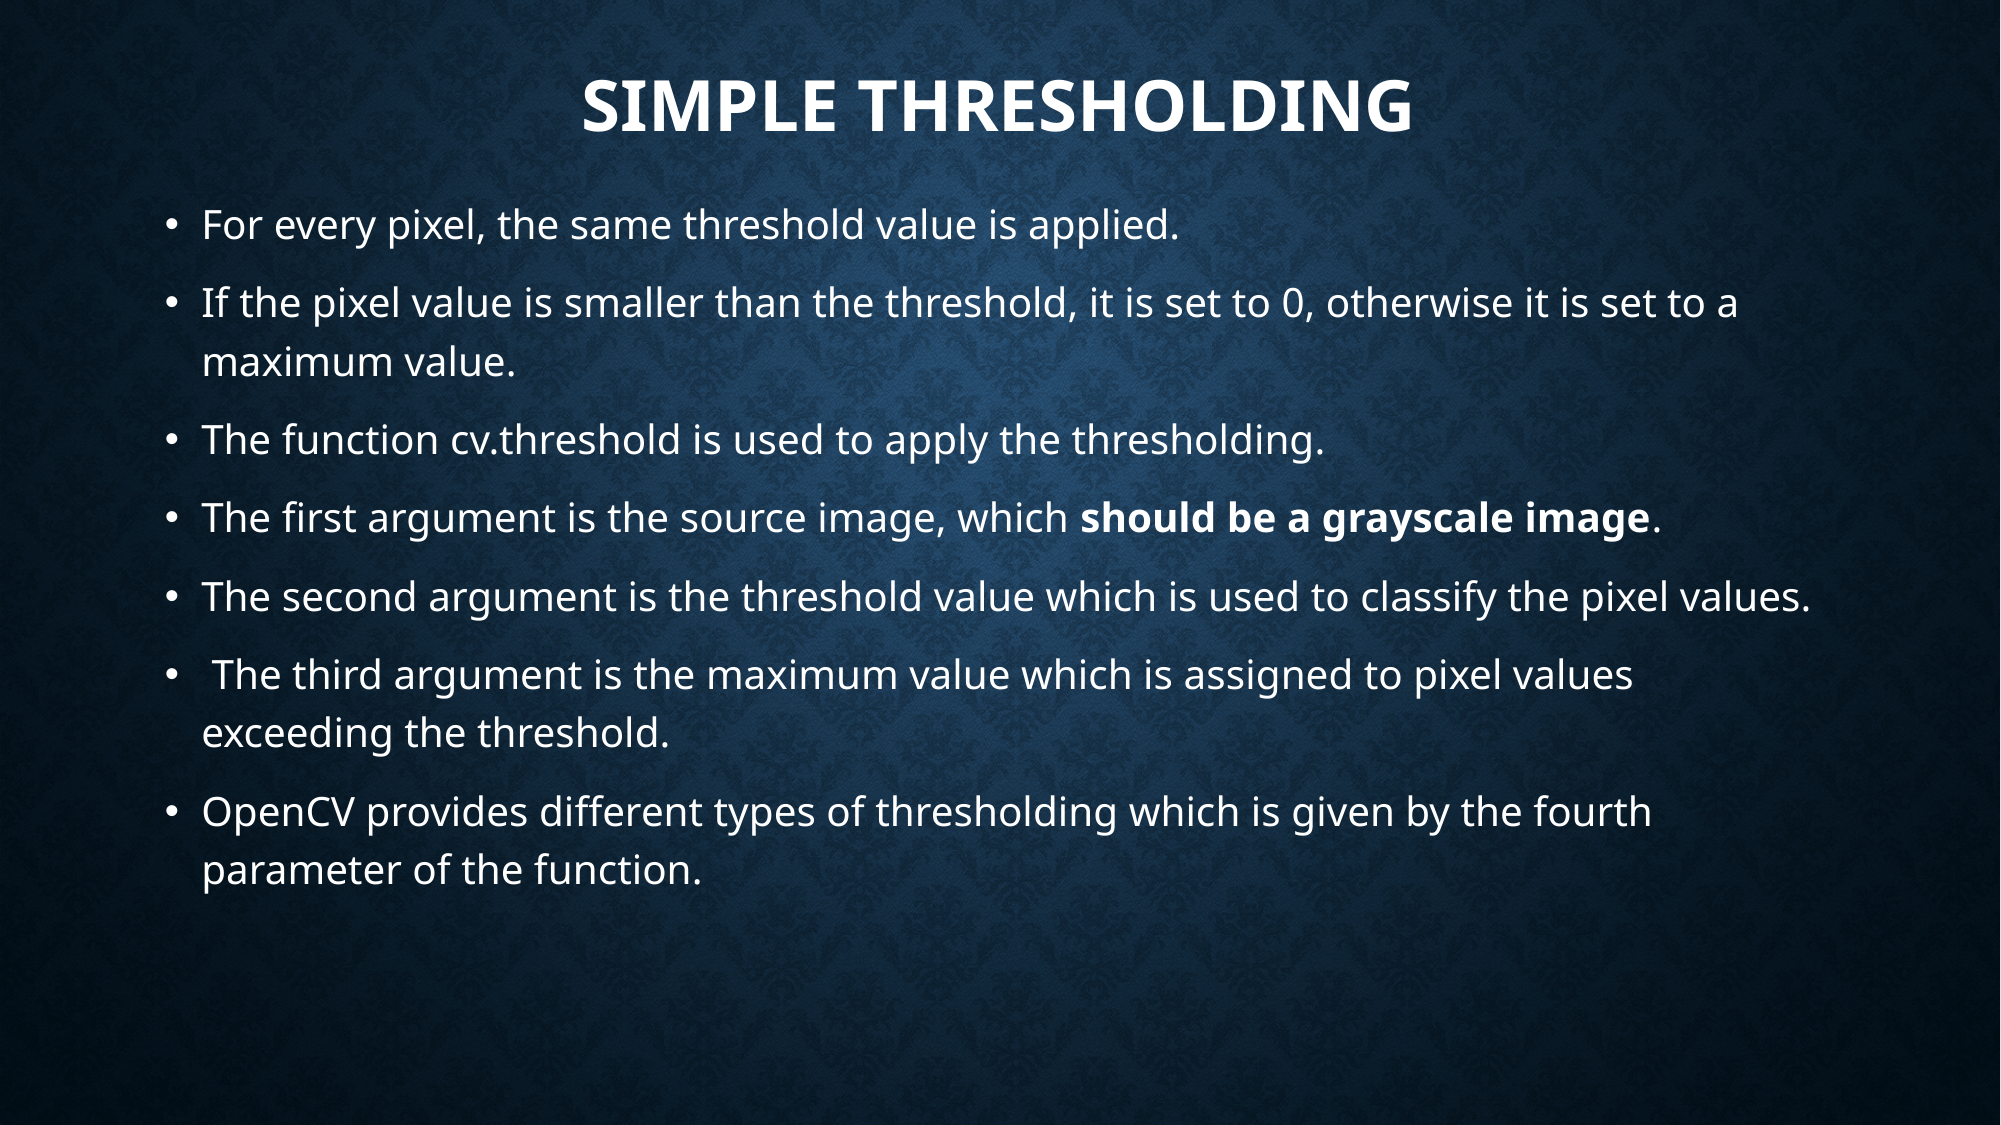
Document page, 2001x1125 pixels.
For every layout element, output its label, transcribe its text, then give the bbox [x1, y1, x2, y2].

title SIMPLE THRESHOLDING [149, 0, 1849, 181]
list For every pixel, the same threshold value is applied. If the pixel value is smaller than the threshold, it is set to 0, otherwise it is set to a maximum value. The function cv.threshold is used to apply the thresholding. The first argument is the source image, which should be a grayscale image. The second argument is the threshold value which is used to classify the pixel values. The third argument is the maximum value which is assigned to pixel values exceeding the threshold. OpenCV provides different types of thresholding which is given by the fourth parameter of the function. [149, 181, 1849, 950]
